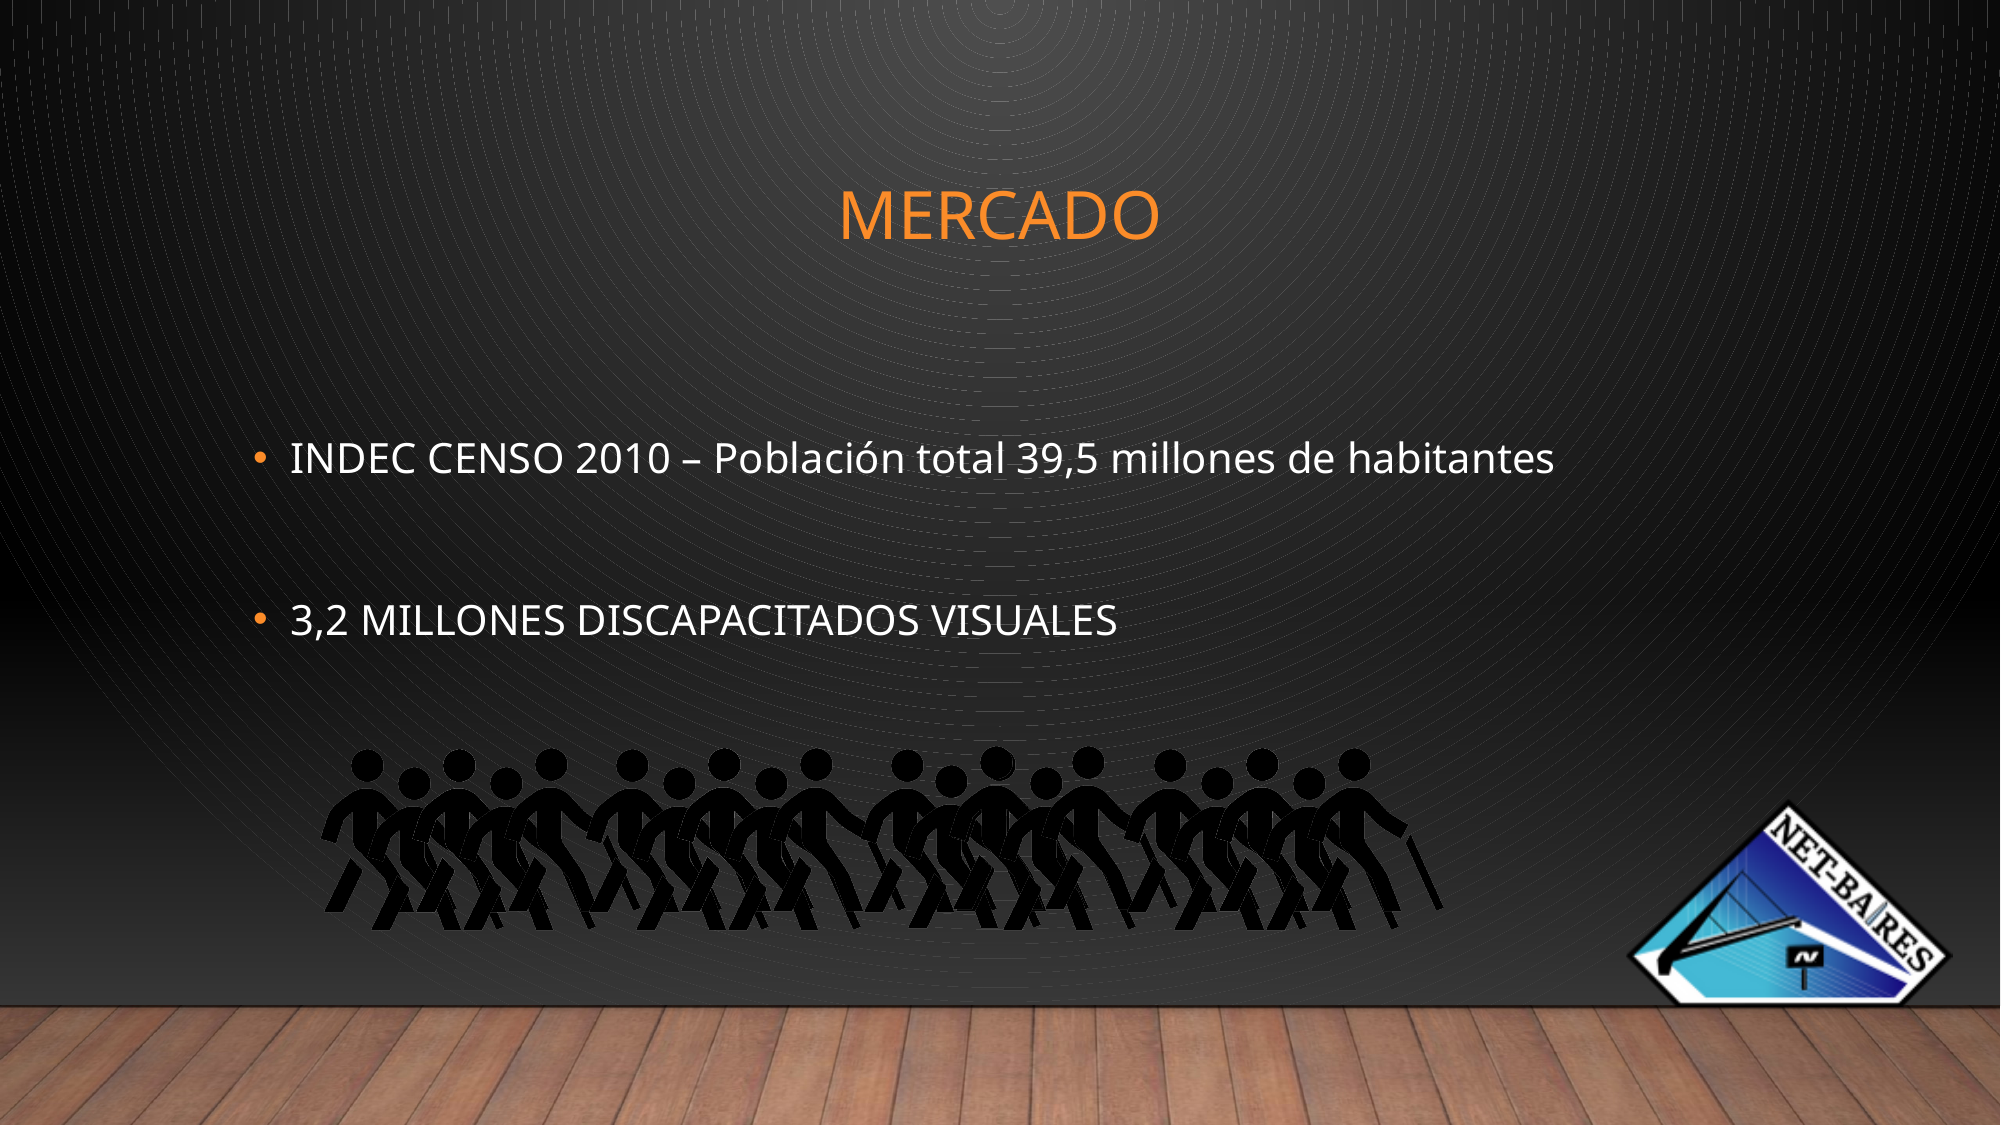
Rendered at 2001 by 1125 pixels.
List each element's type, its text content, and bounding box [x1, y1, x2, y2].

picture [0, 799, 2000, 1125]
picture [286, 730, 1468, 947]
title Mercado [238, 131, 1763, 305]
list INDEC CENSO 2010 – Población total 39,5 millones de habitantes 3,2 MILLONES DISCAPACITADOS VISUALES [238, 330, 1763, 897]
